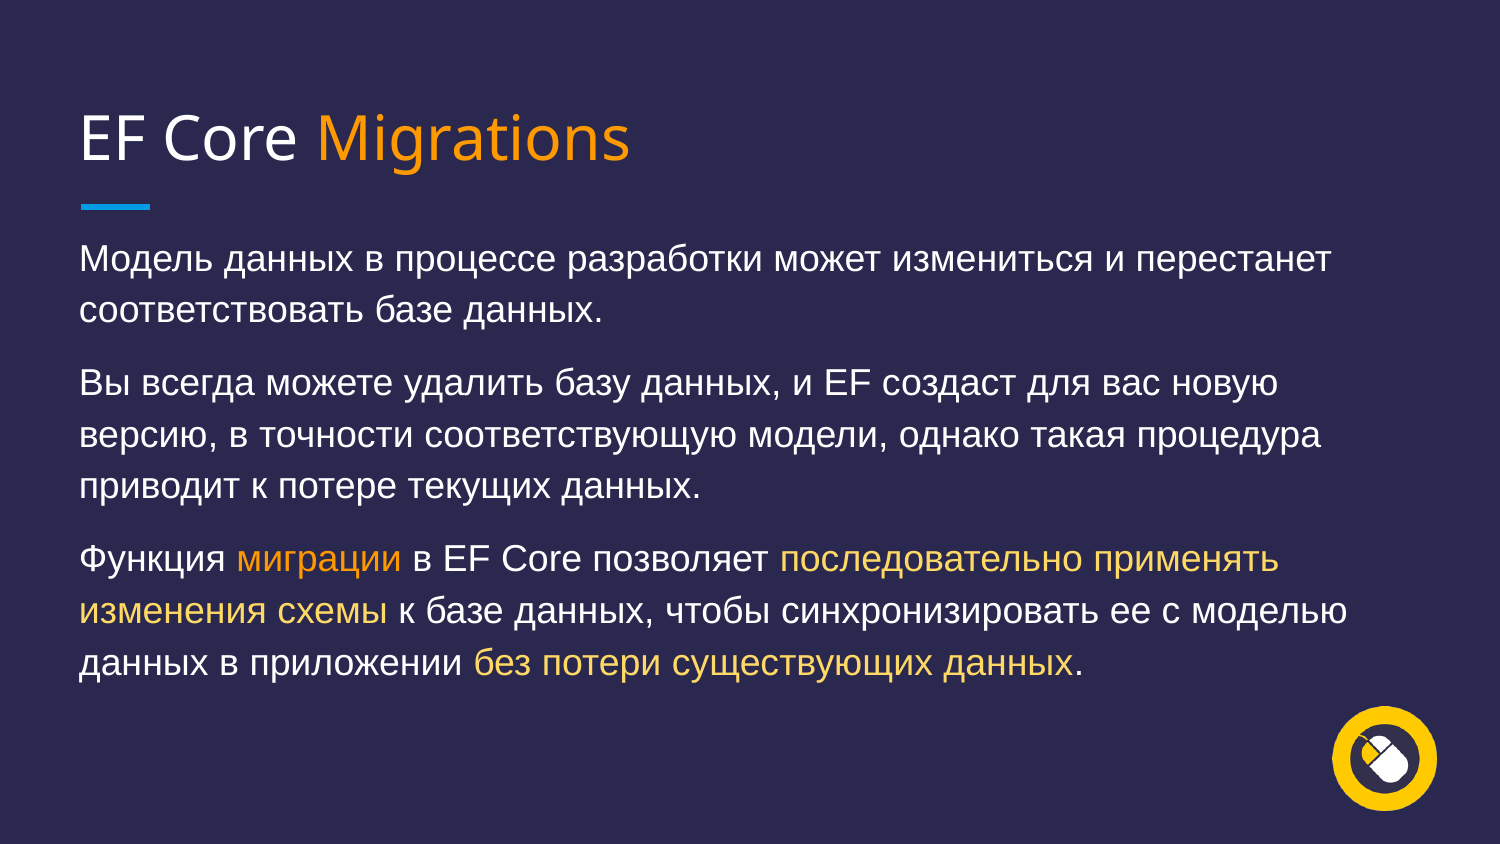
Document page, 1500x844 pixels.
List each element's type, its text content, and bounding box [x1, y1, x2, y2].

list Модель данных в процессе разработки может измениться и перестанет соответствовать базе данных. Вы всегда можете удалить базу данных, и EF создаст для вас новую версию, в точности соответствующую модели, однако такая процедура приводит к потере текущих данных. Функция миграции в EF Core позволяет последовательно применять изменения схемы к базе данных, чтобы синхронизировать ее с моделью данных в приложении без потери существующих данных. [63, 211, 1437, 844]
title EF Core Migrations [63, 75, 1437, 188]
picture [1332, 706, 1437, 811]
